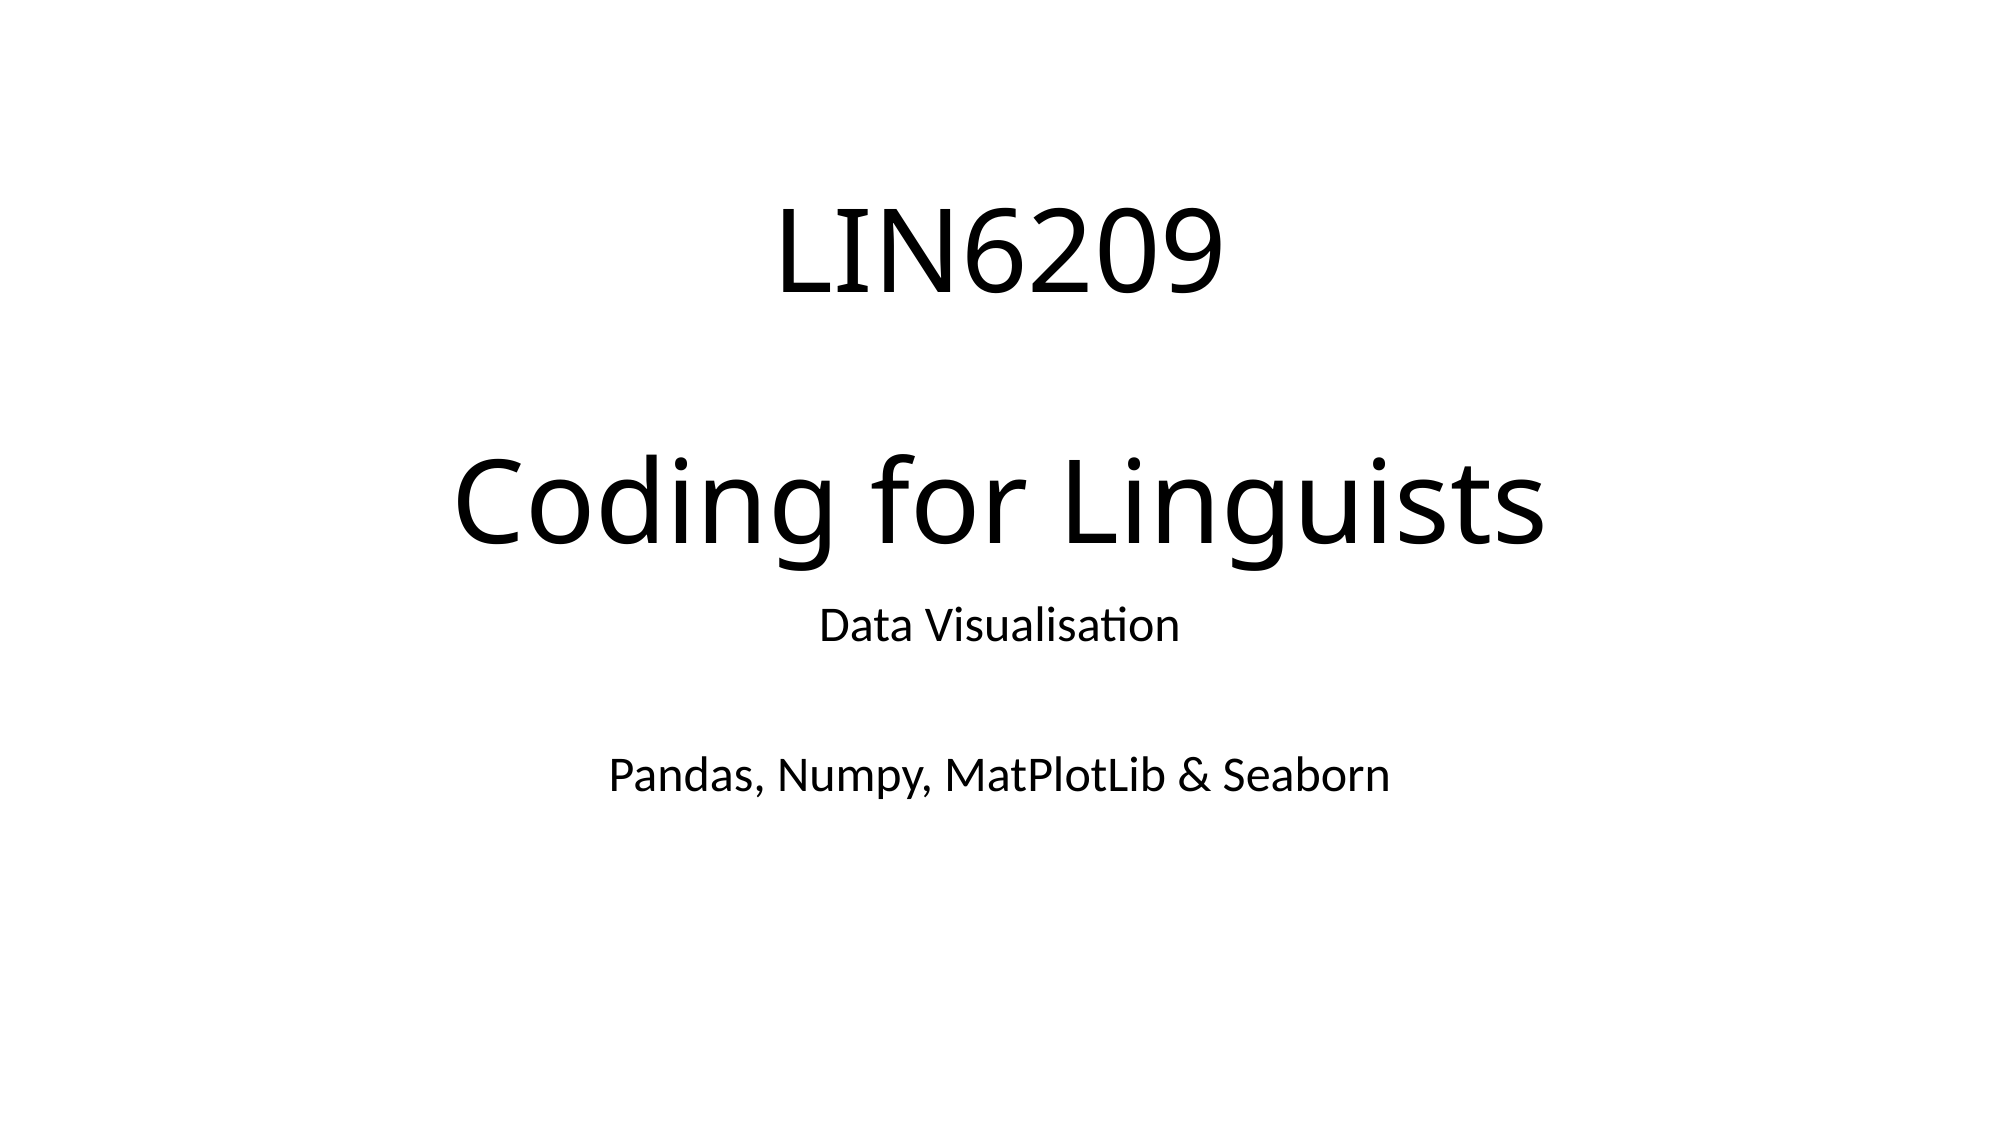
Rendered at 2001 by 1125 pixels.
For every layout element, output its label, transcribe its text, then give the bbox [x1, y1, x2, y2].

subtitle Data Visualisation Pandas, Numpy, MatPlotLib & Seaborn [249, 590, 1750, 863]
title LIN6209 Coding for Linguists [249, 184, 1750, 576]
